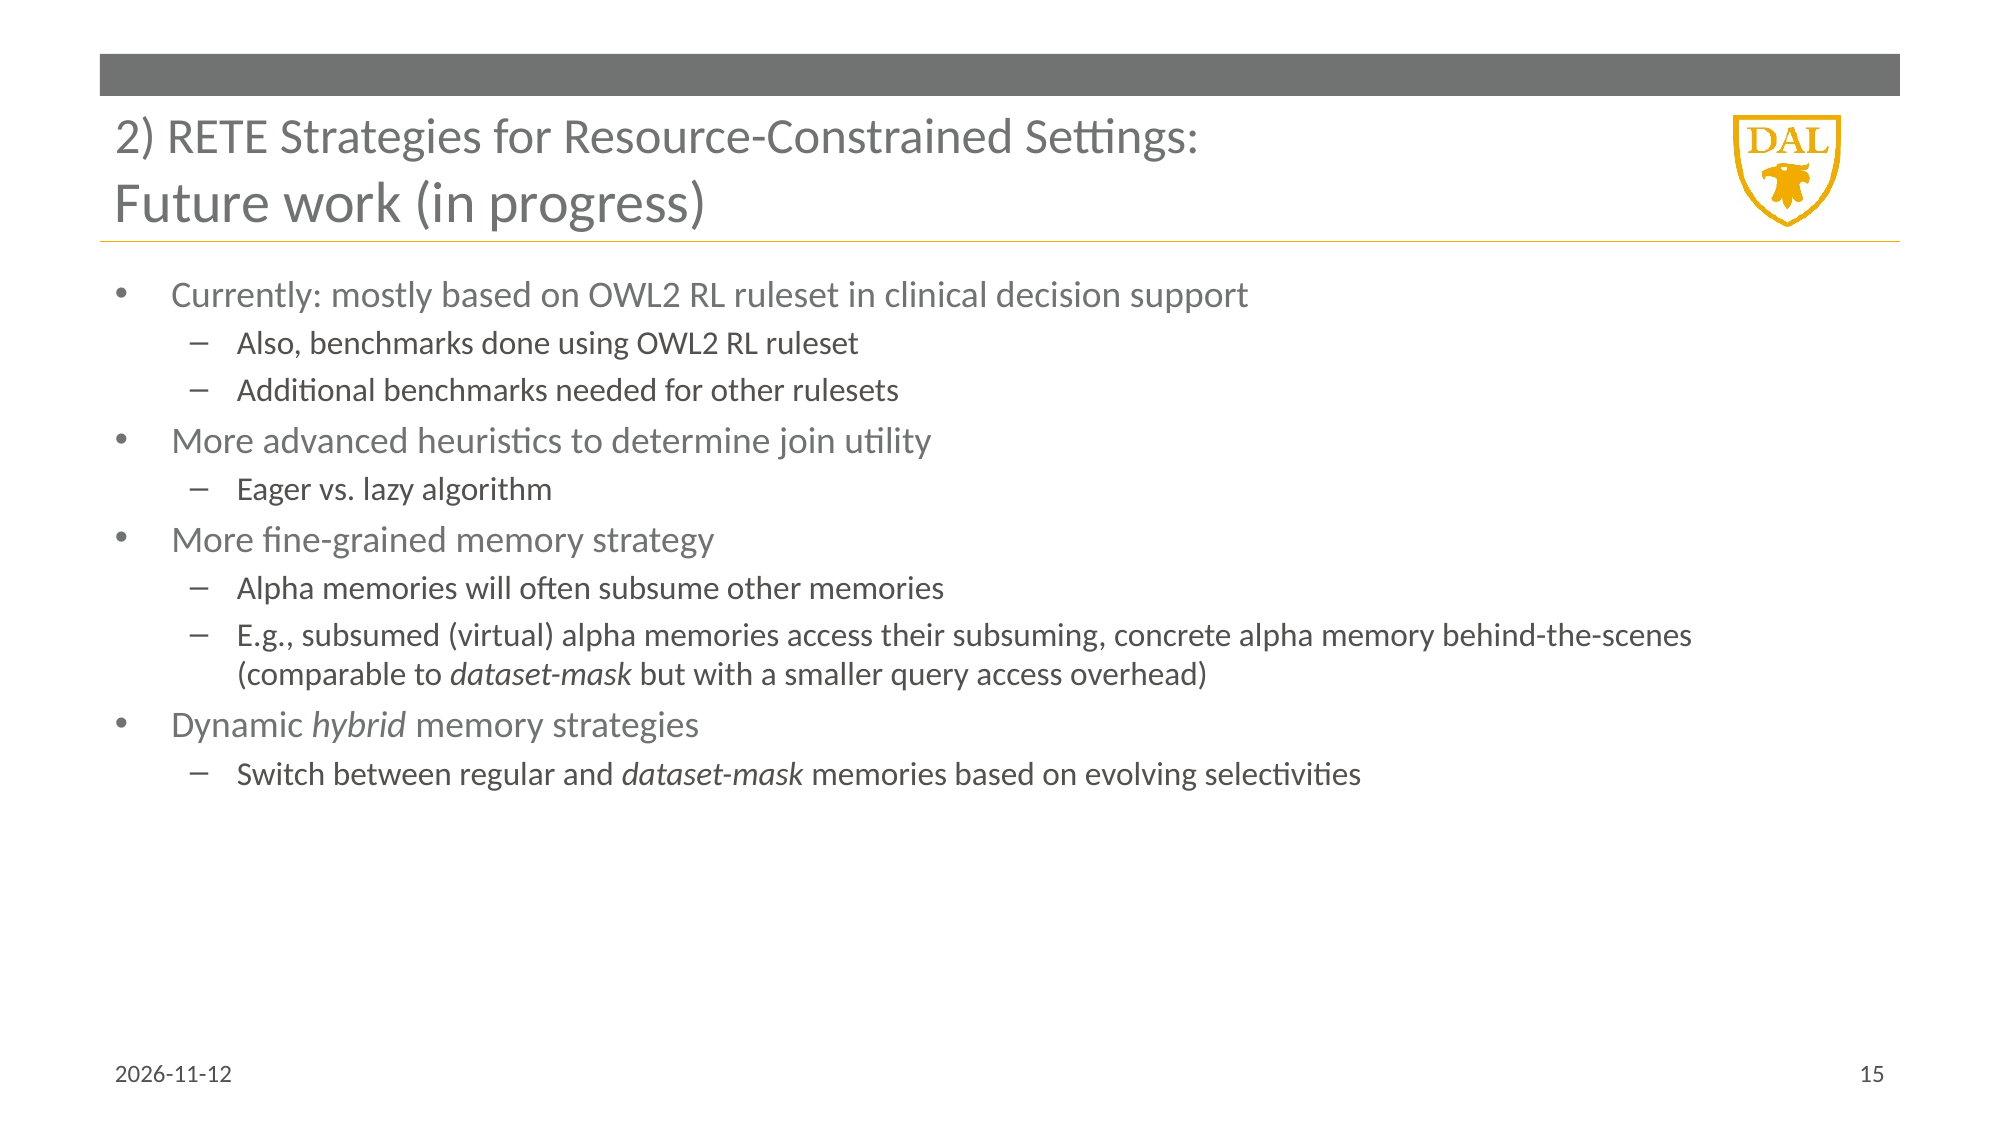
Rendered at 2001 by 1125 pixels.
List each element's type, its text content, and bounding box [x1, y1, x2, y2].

title 2) RETE Strategies for Resource-Constrained Settings: Future work (in progress) [99, 95, 1898, 242]
list Currently: mostly based on OWL2 RL ruleset in clinical decision support Also, benchmarks done using OWL2 RL ruleset Additional benchmarks needed for other rulesets More advanced heuristics to determine join utility Eager vs. lazy algorithm More fine-grained memory strategy Alpha memories will often subsume other memories E.g., subsumed (virtual) alpha memories access their subsuming, concrete alpha memory behind-the-scenes (comparable to dataset-mask but with a smaller query access overhead) Dynamic hybrid memory strategies Switch between regular and dataset-mask memories based on evolving selectivities [99, 262, 1900, 1043]
slide_number 15 [1433, 1042, 1900, 1103]
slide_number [99, 1042, 567, 1103]
